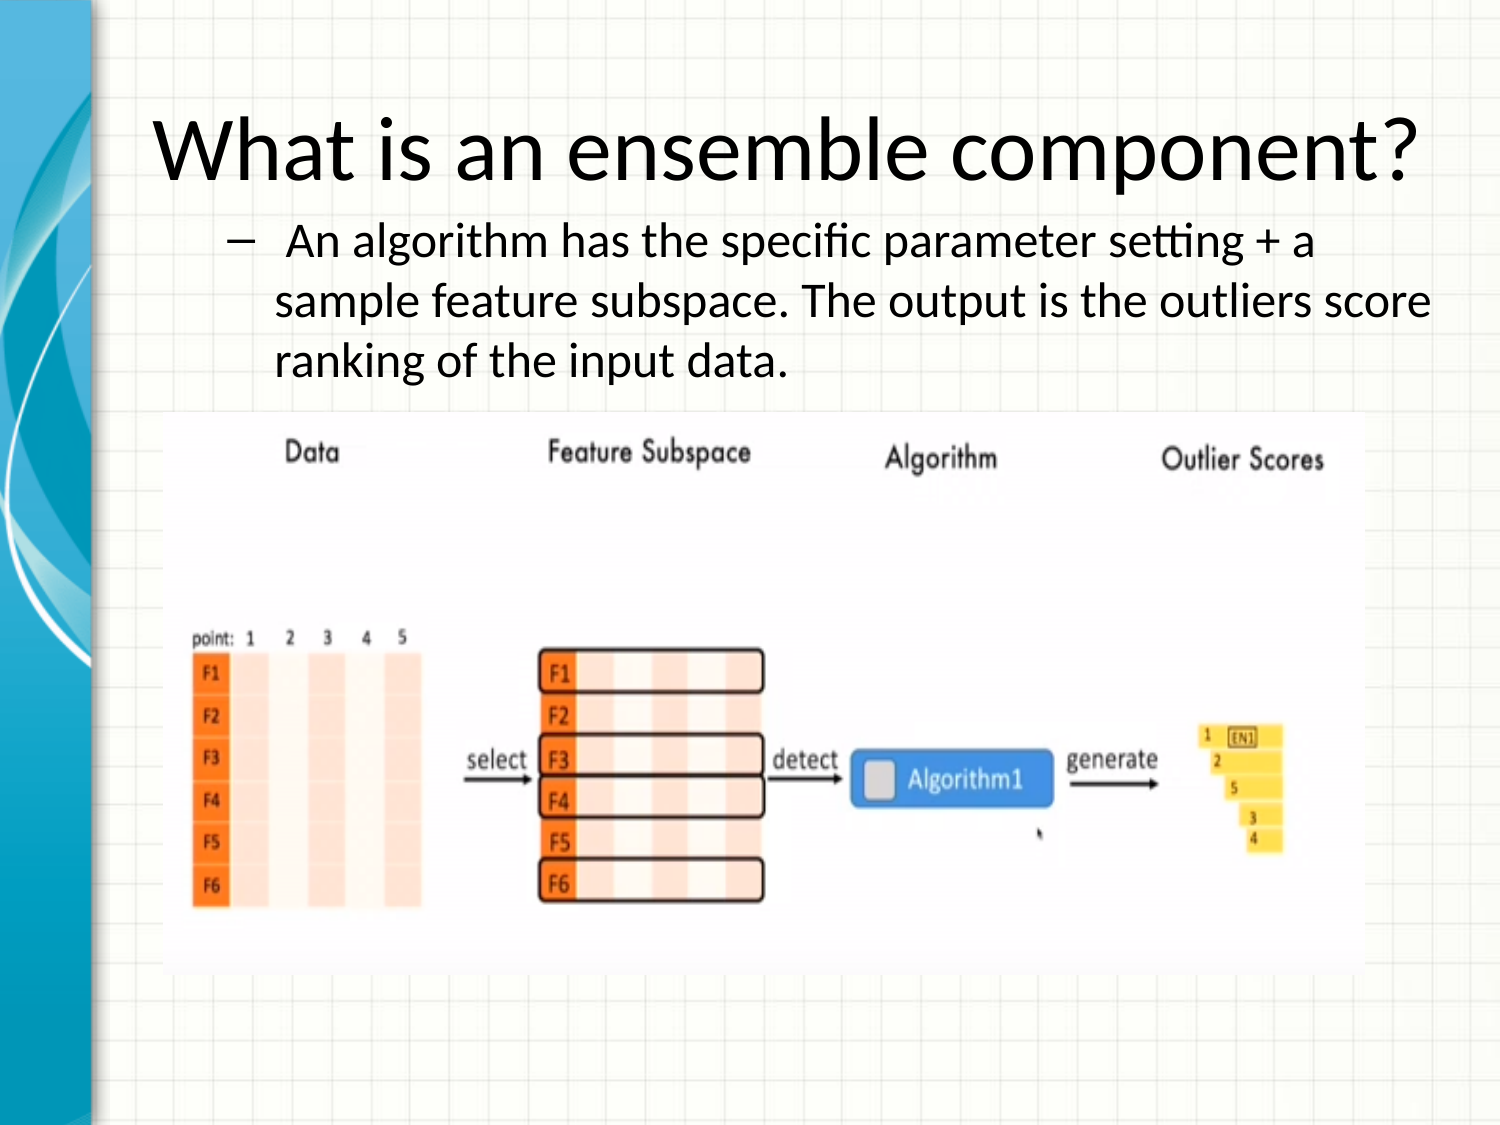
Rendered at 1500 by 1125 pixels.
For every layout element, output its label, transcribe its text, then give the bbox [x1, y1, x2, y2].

title What is an ensemble component? [137, 50, 1463, 200]
list An algorithm has the specific parameter setting + a sample feature subspace. The output is the outliers score ranking of the input data. [137, 200, 1475, 1063]
picture [0, 0, 1500, 1125]
